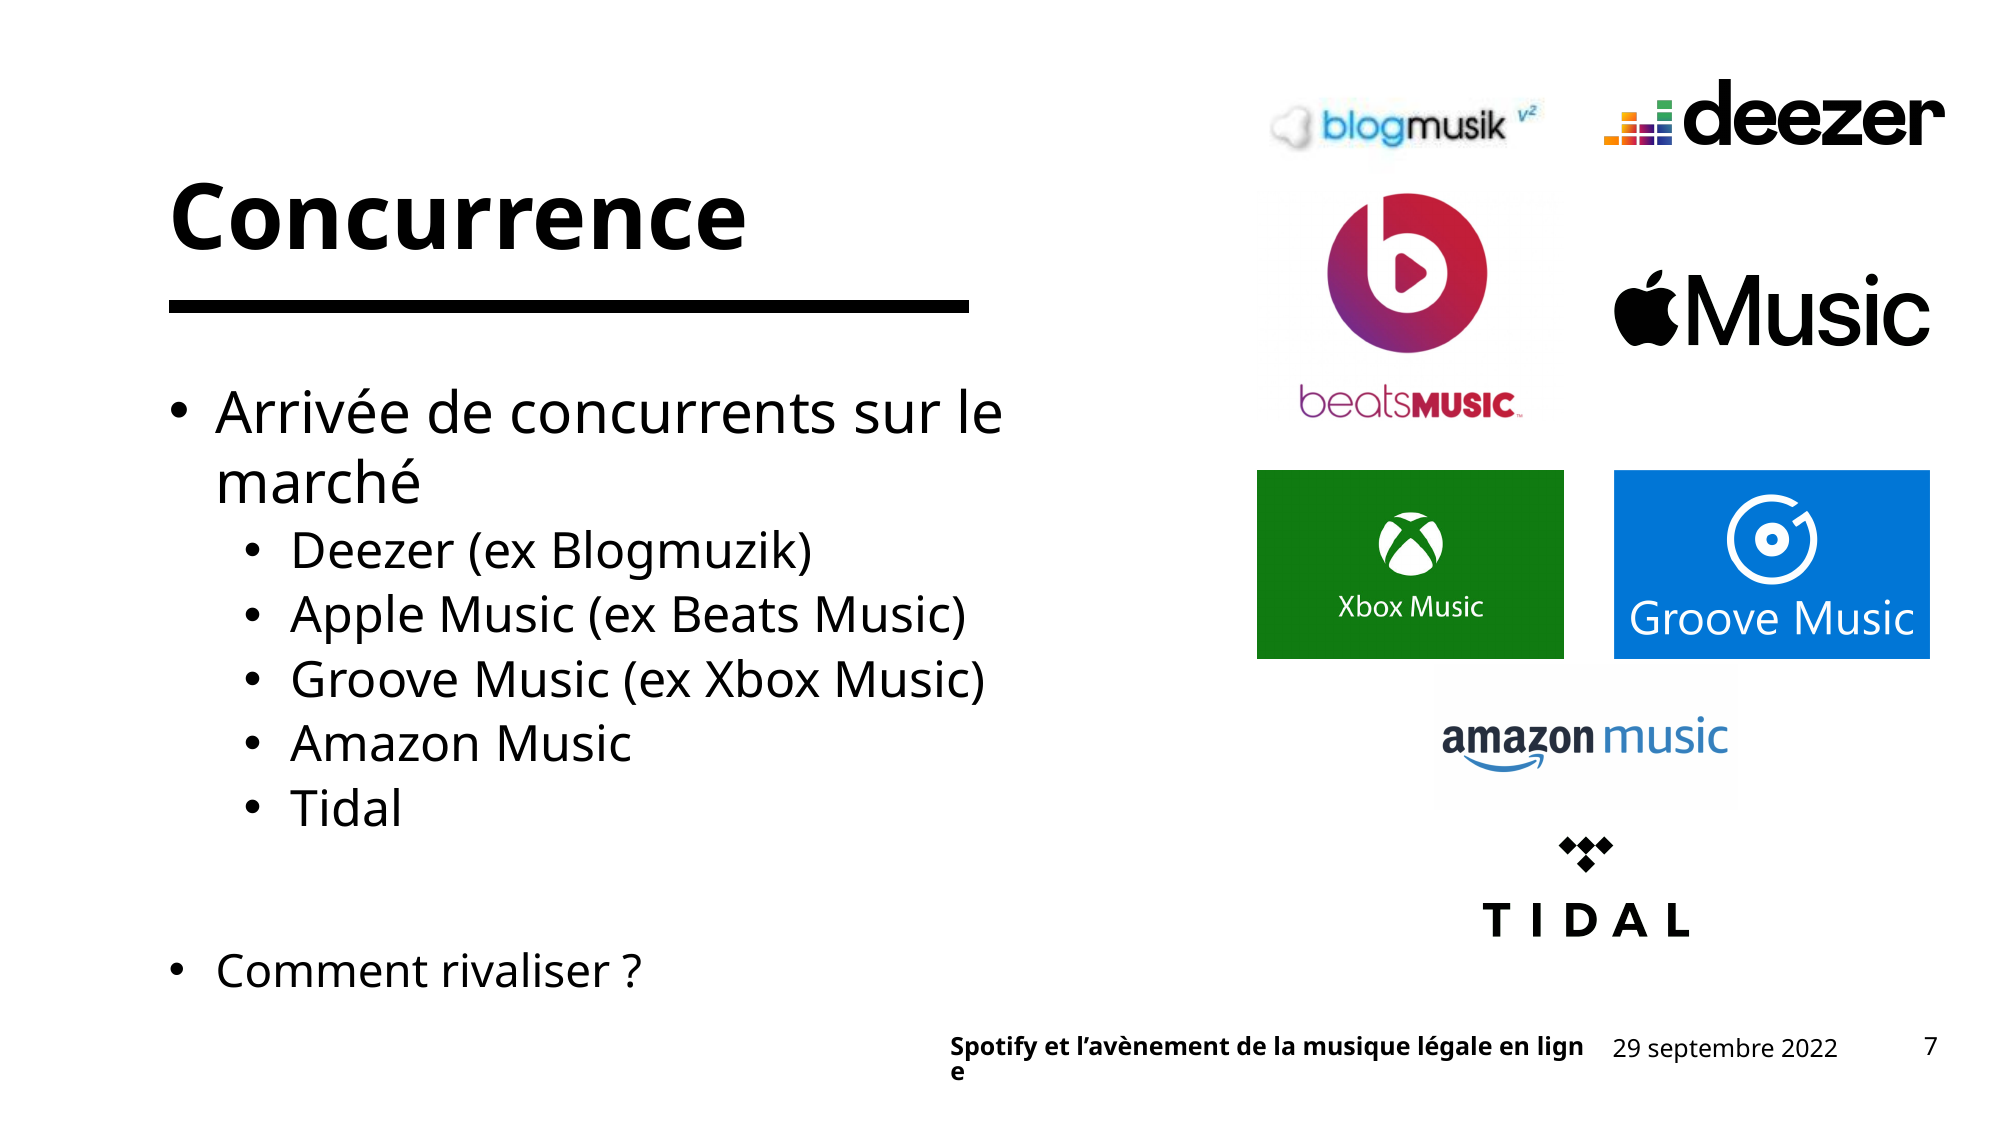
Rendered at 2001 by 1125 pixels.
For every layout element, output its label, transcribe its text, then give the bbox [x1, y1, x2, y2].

picture [1482, 828, 1690, 945]
picture [1434, 664, 1738, 810]
picture [1604, 79, 1945, 145]
picture [1257, 47, 1564, 421]
picture [1257, 470, 1564, 659]
footer Spotify et l’avènement de la musique légale en ligne [935, 1032, 1602, 1063]
slide_number 7 [1885, 1032, 1954, 1063]
picture [1612, 218, 1932, 398]
picture [1614, 470, 1930, 659]
title Concurrence [168, 163, 969, 270]
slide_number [1612, 1032, 1863, 1063]
list Arrivée de concurrents sur le marché Deezer (ex Blogmuzik) Apple Music (ex Beats Music) Groove Music (ex Xbox Music) Amazon Music Tidal Comment rivaliser ? [168, 375, 1207, 961]
